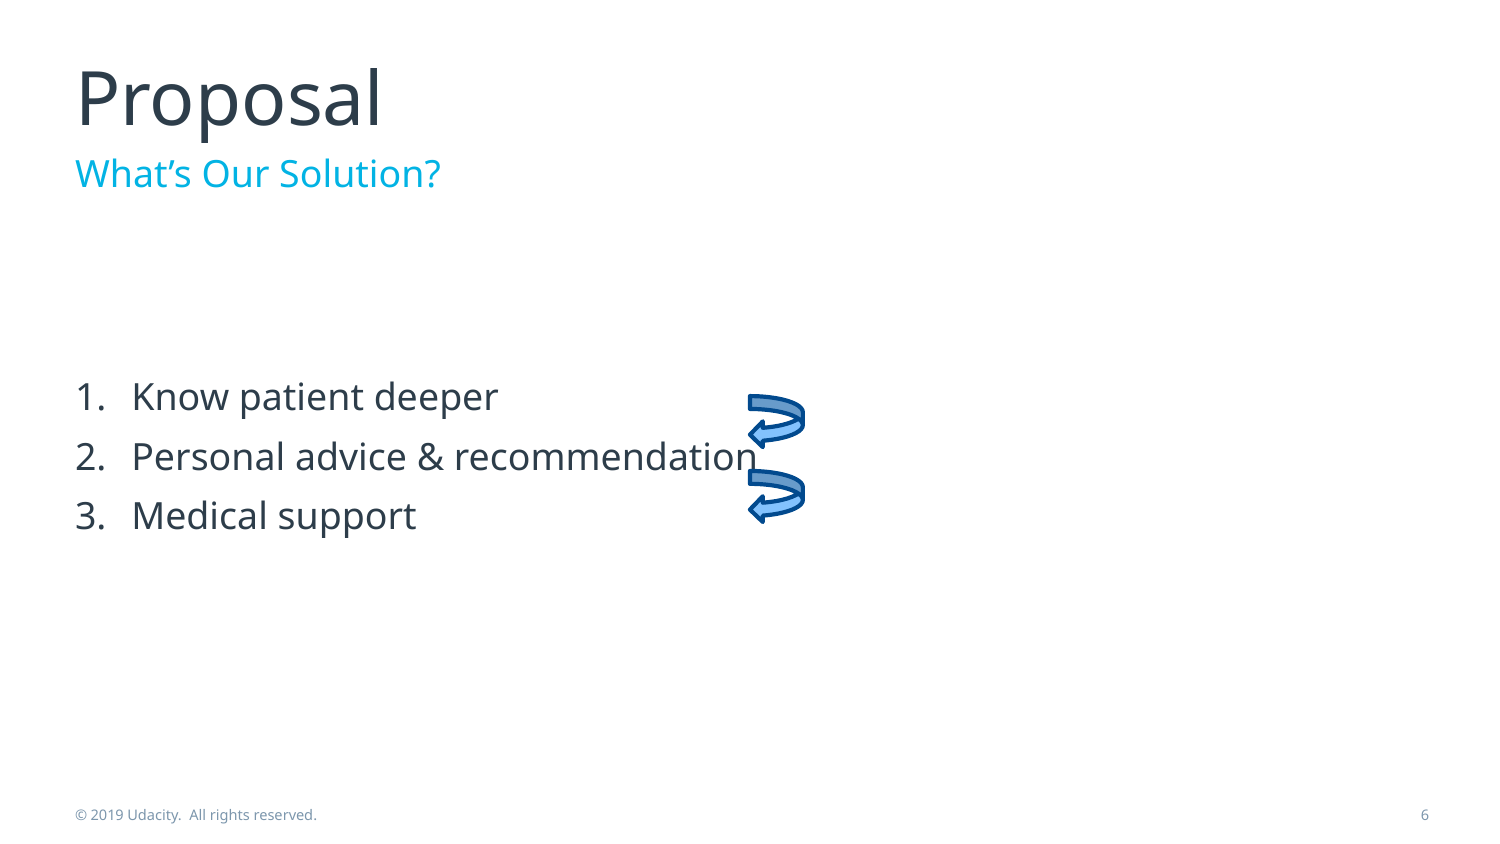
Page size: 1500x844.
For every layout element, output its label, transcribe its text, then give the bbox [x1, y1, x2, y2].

title Proposal [75, 50, 1425, 148]
list What’s Our Solution? [75, 150, 1425, 201]
text_box [747, 393, 805, 450]
slide_number 6 [1416, 806, 1434, 826]
list © 2019 Udacity. All rights reserved. [75, 806, 725, 826]
list Know patient deeper Personal advice & recommendation Medical support [75, 262, 1425, 648]
text_box [747, 468, 805, 524]
